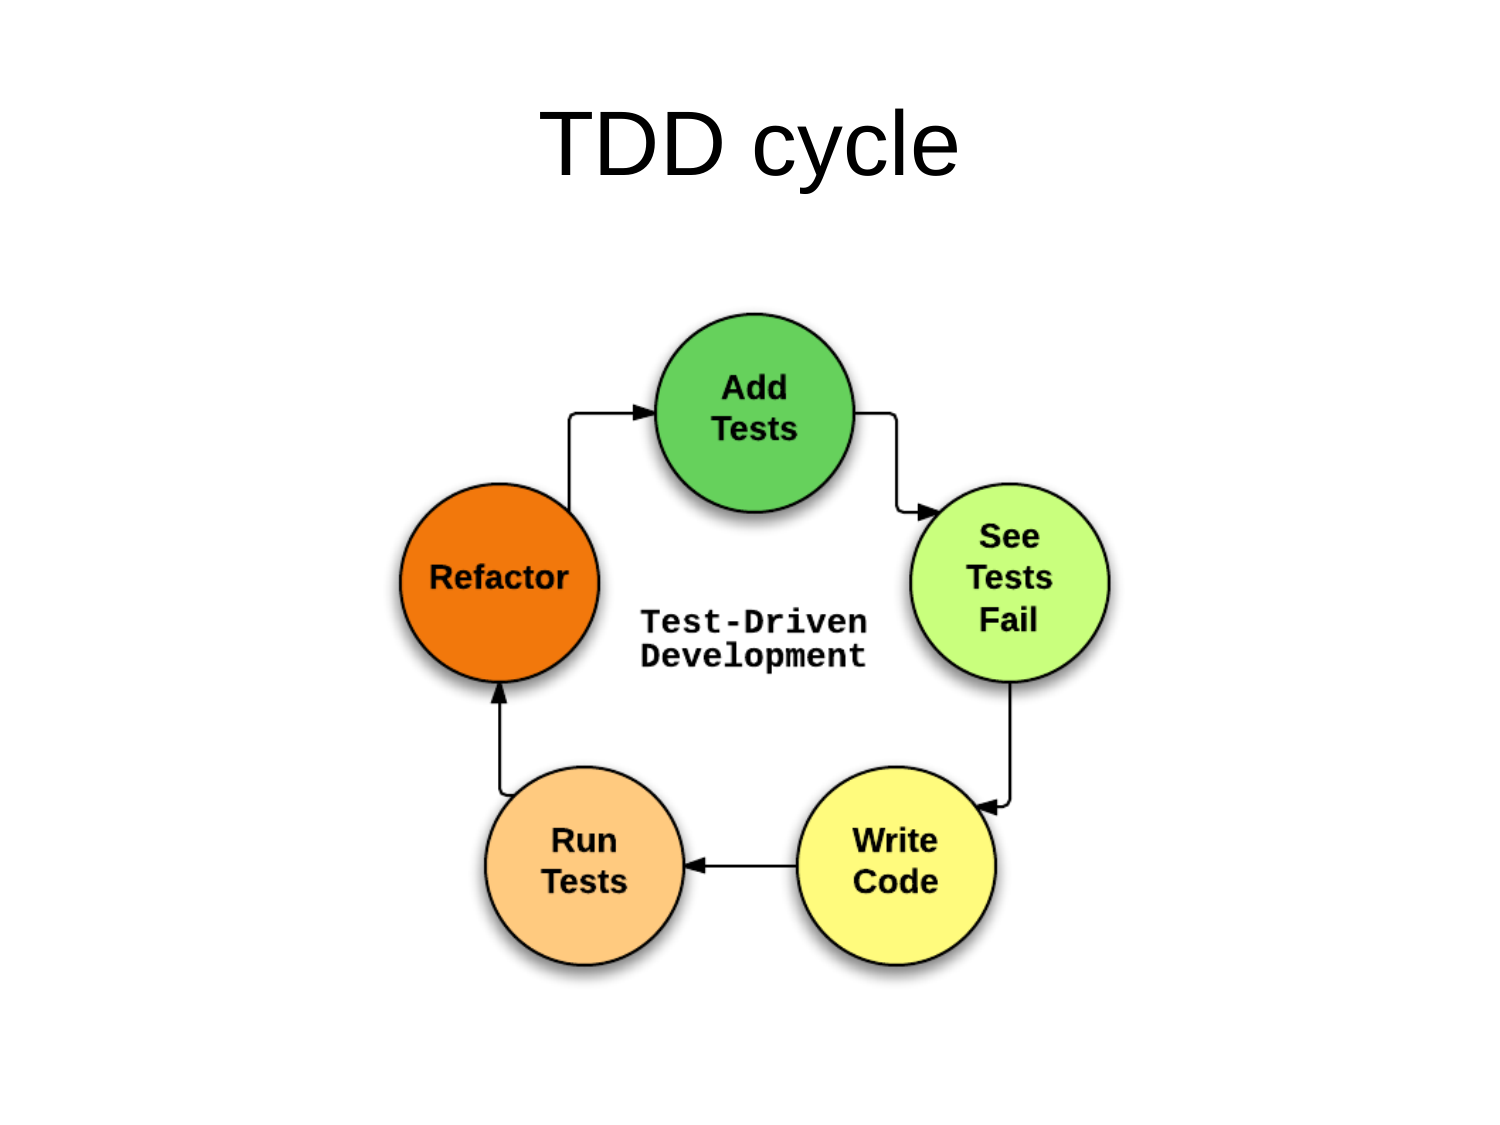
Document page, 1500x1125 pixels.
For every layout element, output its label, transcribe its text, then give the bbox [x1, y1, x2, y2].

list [351, 262, 1149, 1006]
title TDD cycle [75, 45, 1425, 233]
